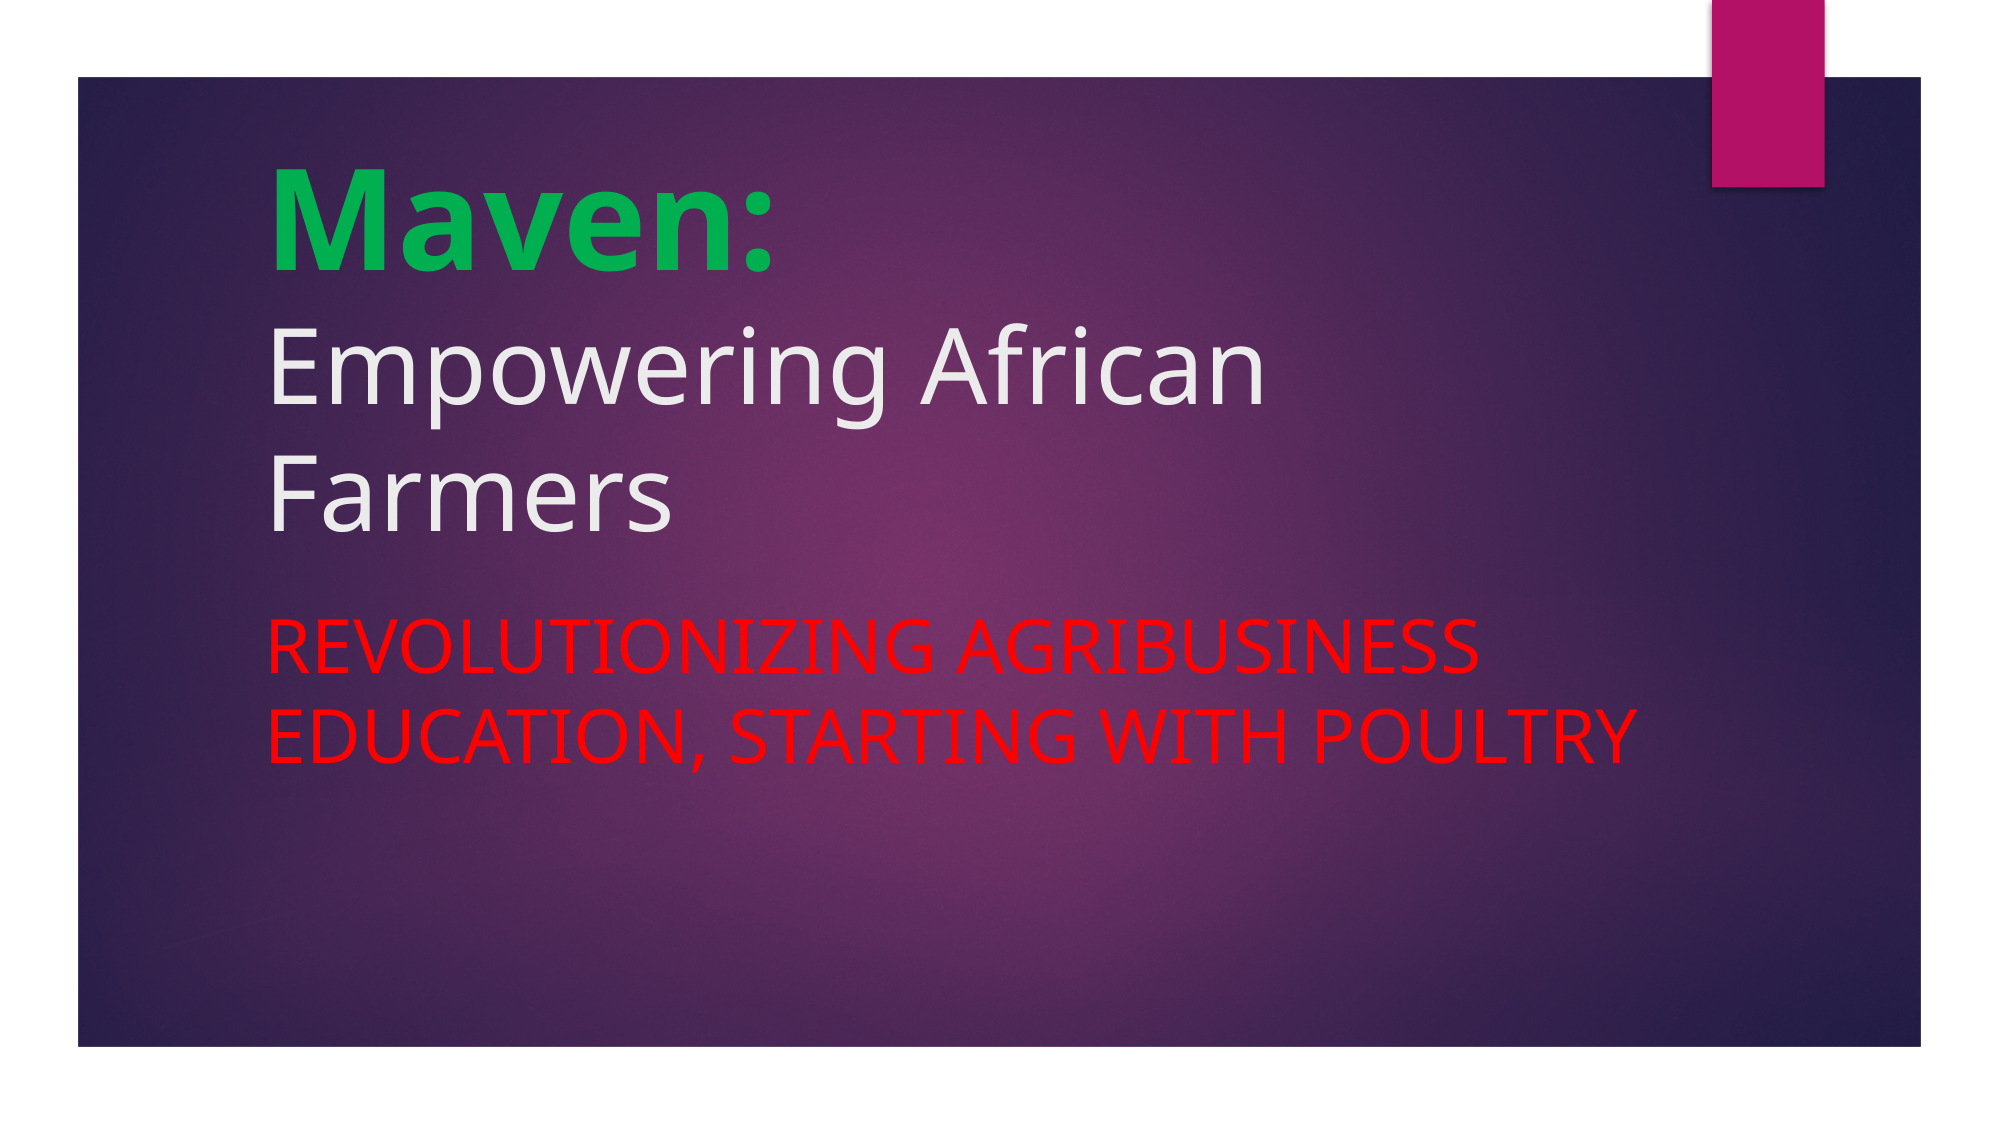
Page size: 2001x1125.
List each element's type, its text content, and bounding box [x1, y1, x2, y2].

title Maven: Empowering African Farmers [249, 120, 1698, 560]
subtitle Revolutionizing Agribusiness Education, Starting with Poultry [249, 590, 1808, 946]
